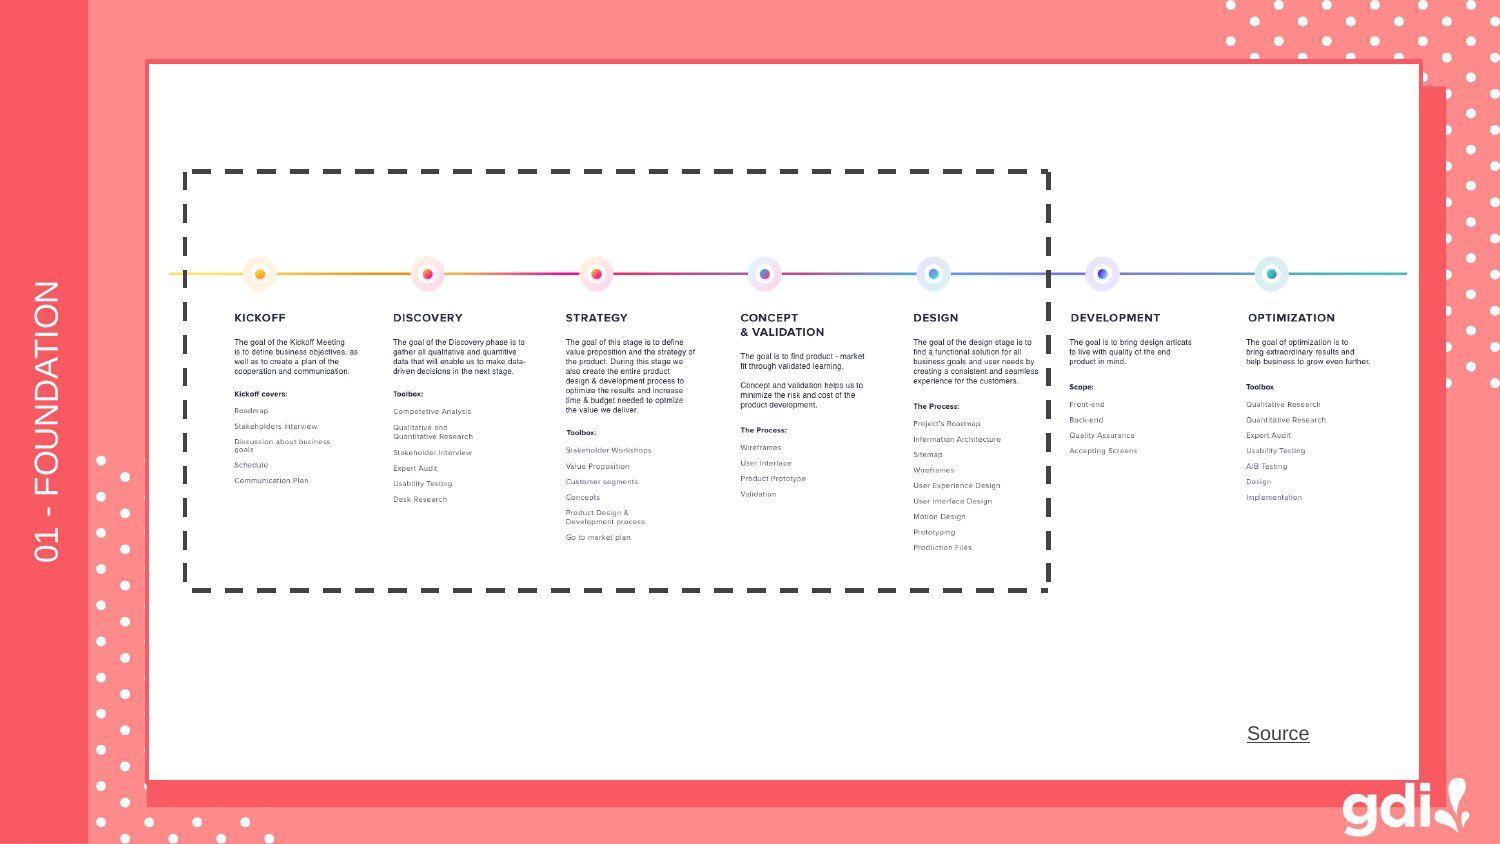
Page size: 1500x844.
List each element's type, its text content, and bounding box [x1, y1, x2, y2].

picture [1342, 777, 1471, 838]
text_box Source [1232, 708, 1360, 757]
picture [169, 191, 1407, 625]
title 01 - FOUNDATION [17, 41, 72, 803]
